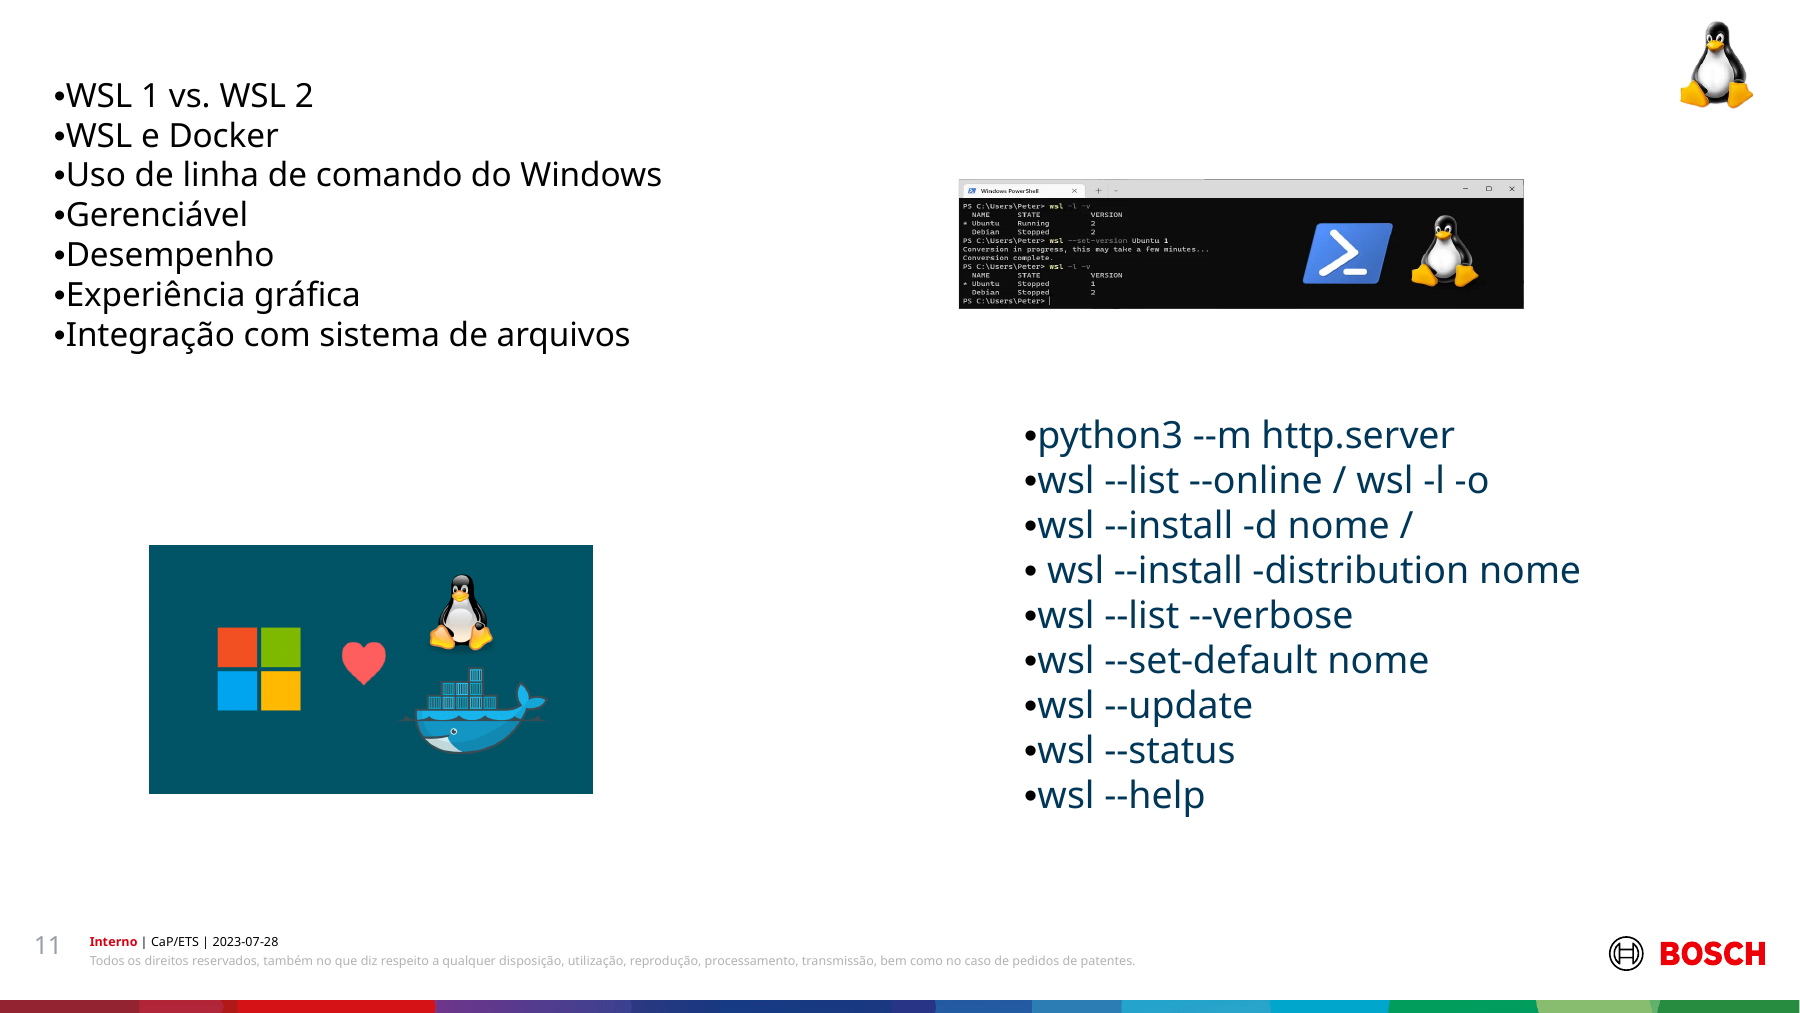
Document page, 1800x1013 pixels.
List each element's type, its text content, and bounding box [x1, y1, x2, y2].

picture [1388, 1000, 1800, 1013]
picture [1633, 19, 1800, 114]
slide_number 11 [33, 929, 81, 997]
picture [958, 148, 1529, 356]
picture [149, 545, 593, 794]
text_box •python3 --m http.server •wsl --list --online / wsl -l -o •wsl --install -d nome / • wsl --install -distribution nome •wsl --list --verbose •wsl --set-default nome •wsl --update •wsl --status •wsl --help [1024, 410, 1671, 866]
picture [0, 1000, 1270, 1013]
text_box •WSL 1 vs. WSL 2 •WSL e Docker •Uso de linha de comando do Windows •Gerenciável •Desempenho •Experiência gráfica •Integração com sistema de arquivos [39, 66, 959, 401]
